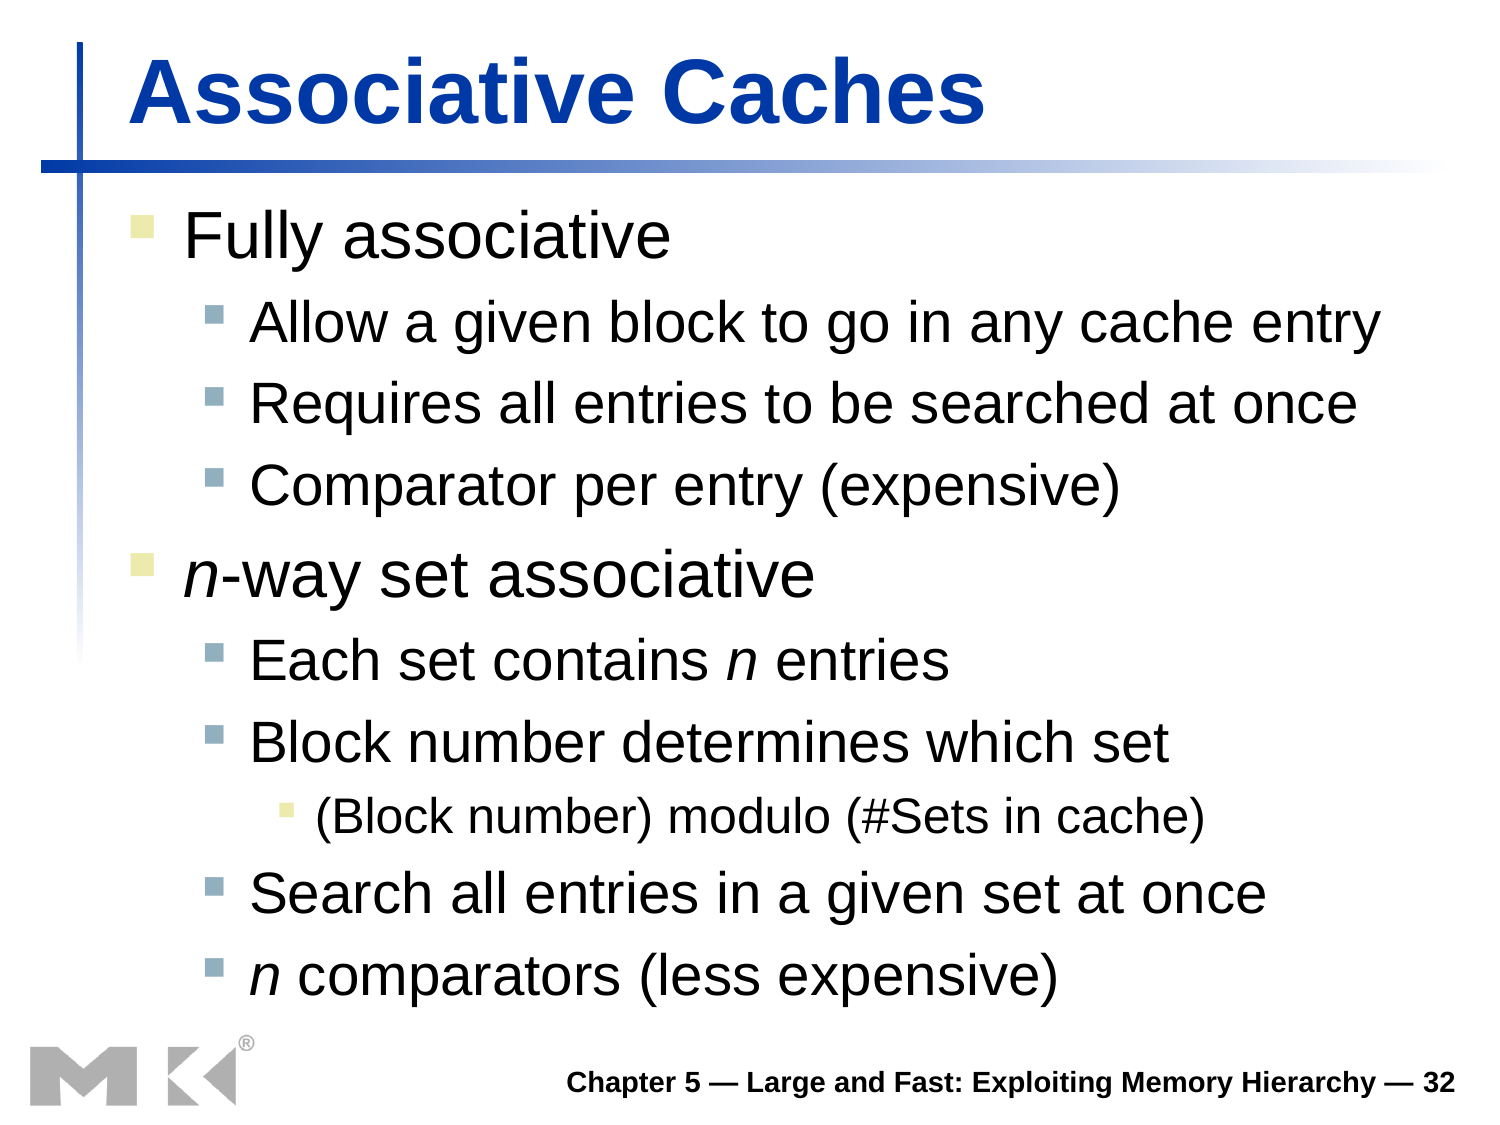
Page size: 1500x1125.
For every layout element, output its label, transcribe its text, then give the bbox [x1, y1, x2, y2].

title Associative Caches [111, 23, 1468, 150]
footer Chapter 5 — Large and Fast: Exploiting Memory Hierarchy — 32 [277, 1046, 1471, 1106]
picture [29, 1034, 255, 1106]
list Fully associative Allow a given block to go in any cache entry Requires all entries to be searched at once Comparator per entry (expensive) n-way set associative Each set contains n entries Block number determines which set (Block number) modulo (#Sets in cache) Search all entries in a given set at once n comparators (less expensive) [111, 184, 1470, 1024]
